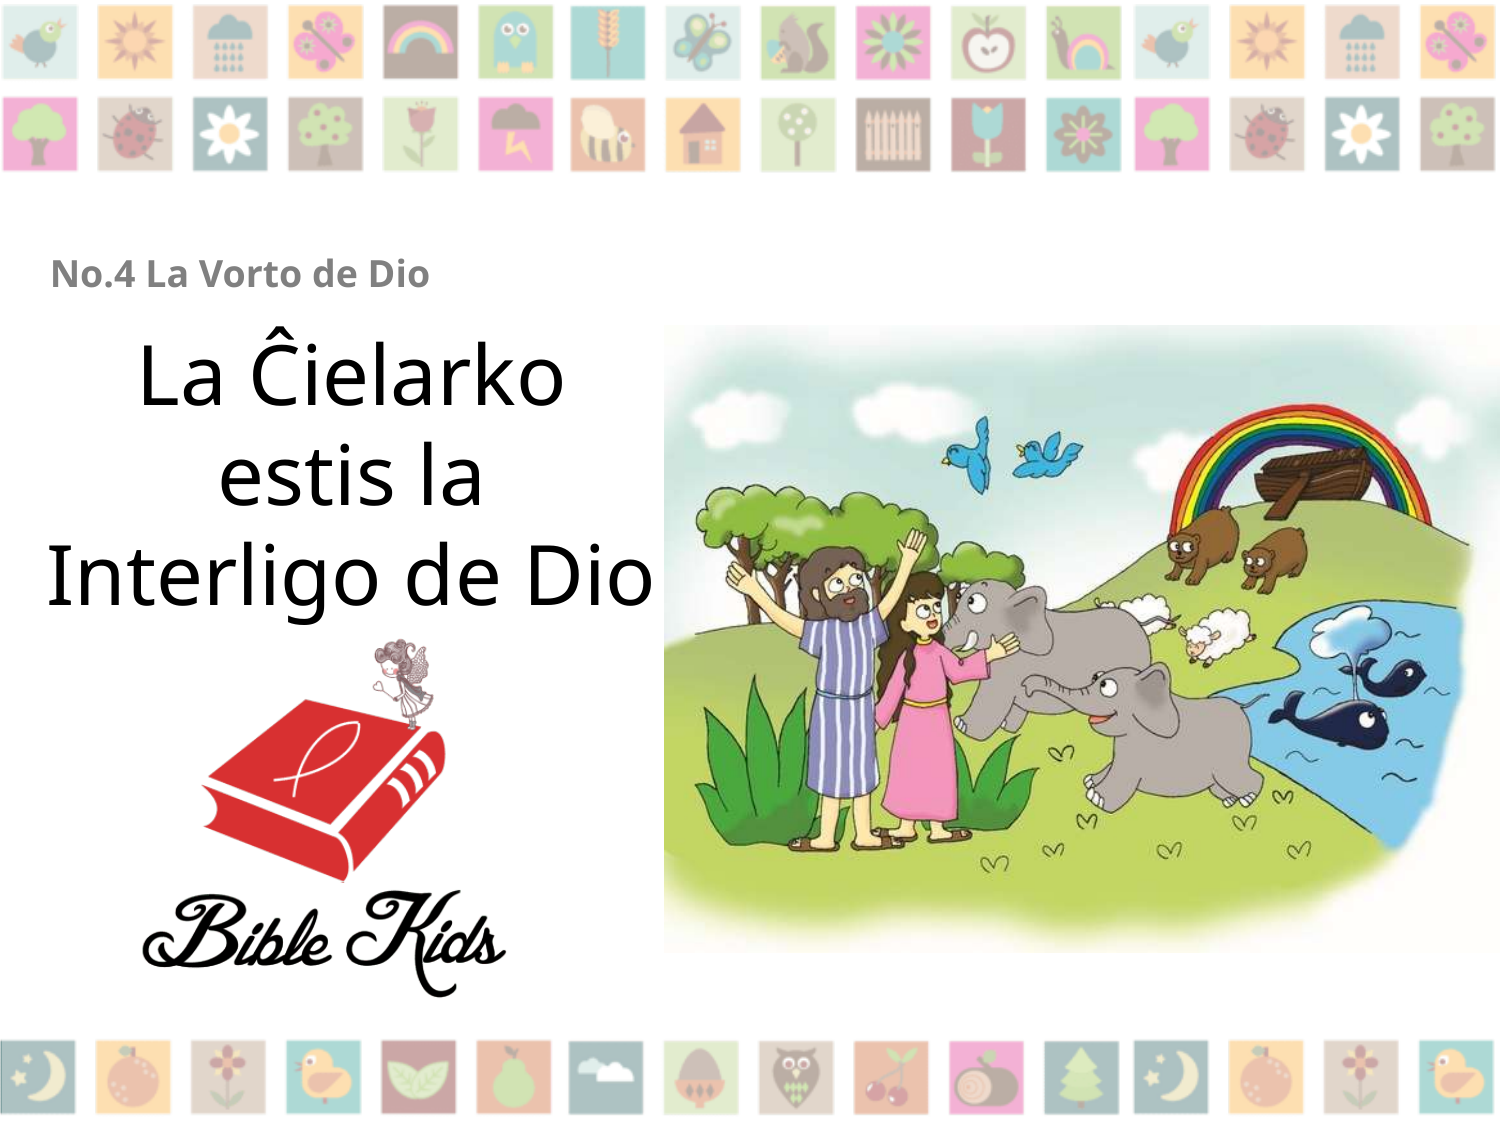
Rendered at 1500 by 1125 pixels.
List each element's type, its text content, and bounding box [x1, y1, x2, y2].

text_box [0, 1028, 1500, 1118]
picture [117, 600, 544, 1027]
text_box No.4 La Vorto de Dio [35, 242, 543, 303]
picture [664, 325, 1500, 953]
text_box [0, 3, 1500, 181]
text_box La Ĉielarko estis la Interligo de Dio [29, 314, 675, 630]
